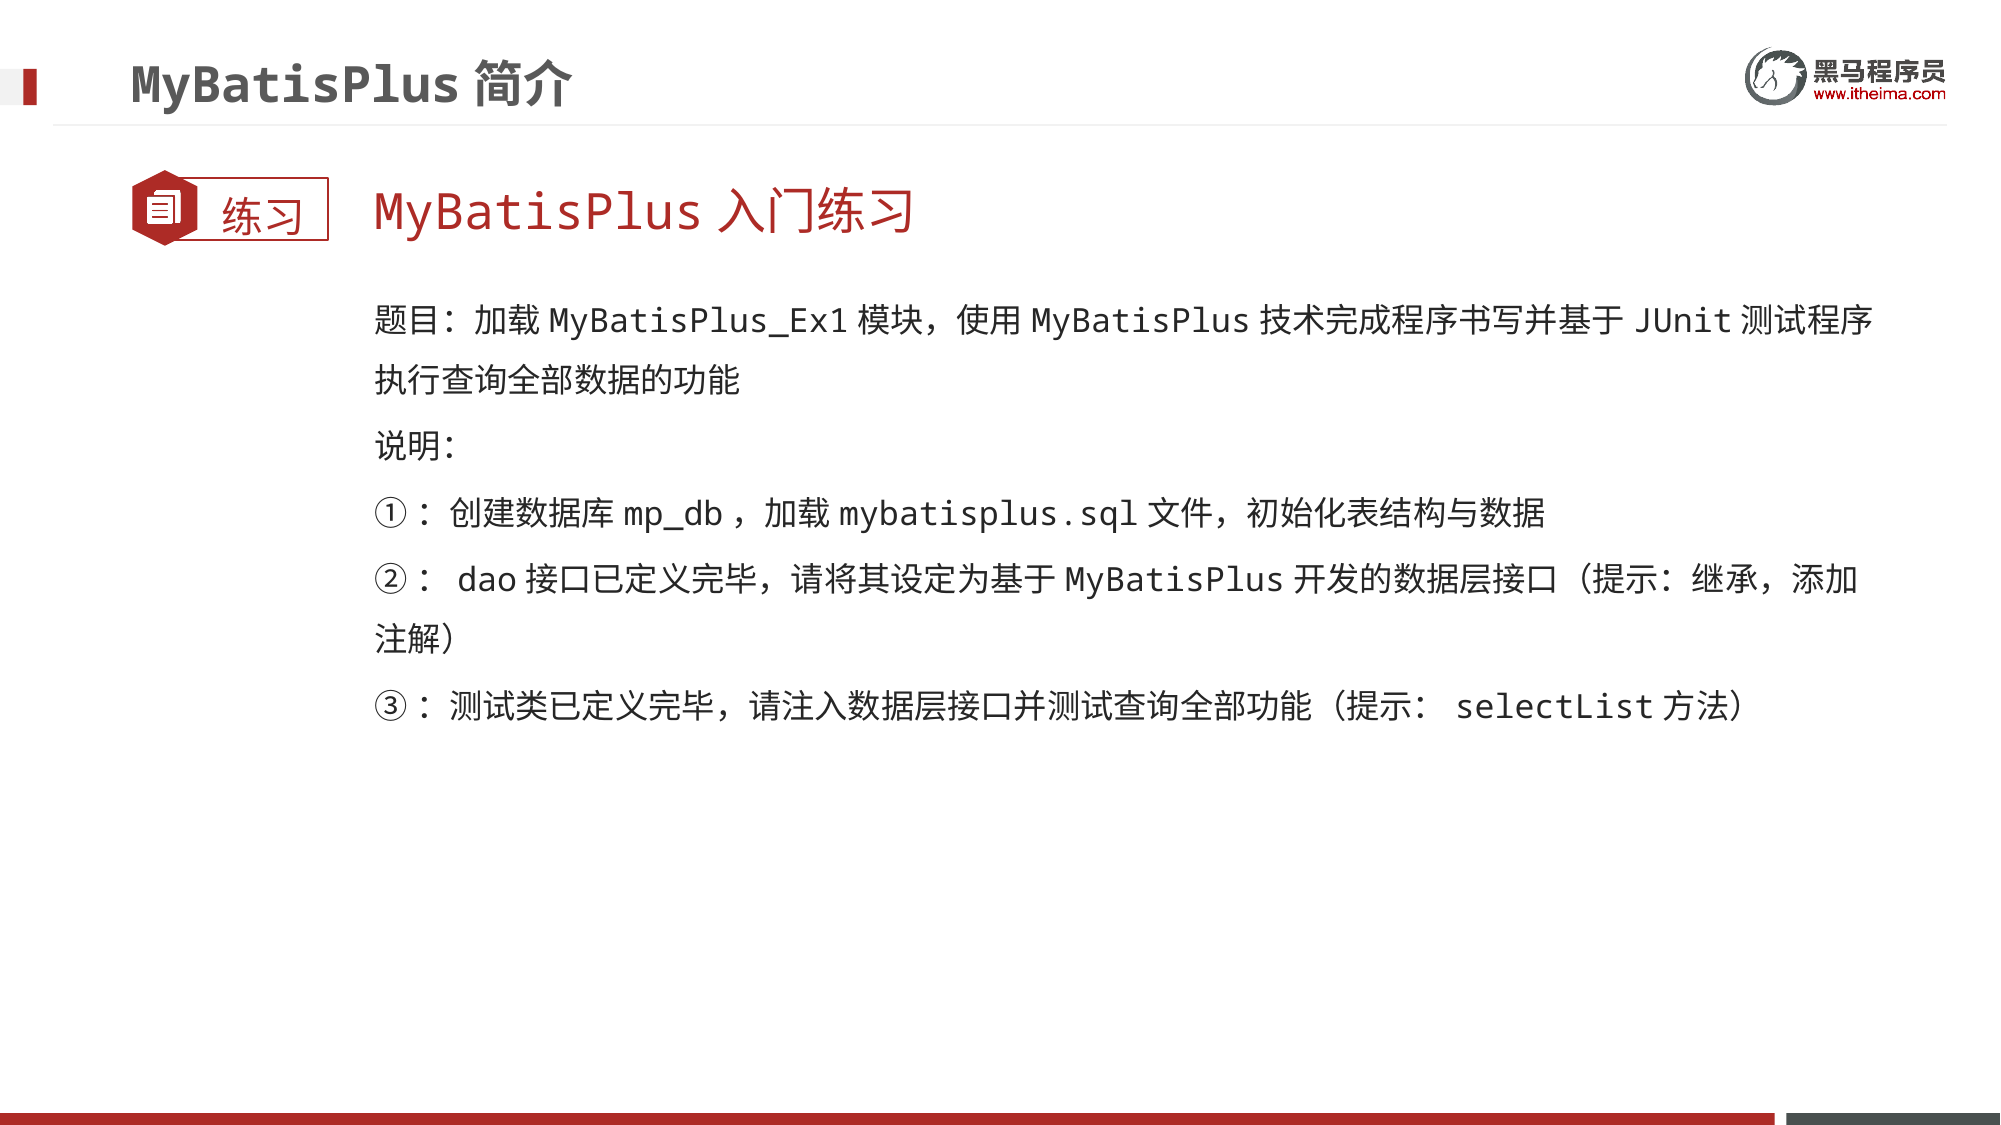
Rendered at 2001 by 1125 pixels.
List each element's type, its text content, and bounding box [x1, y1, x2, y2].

list MyBatisPlus入门练习 [360, 166, 1872, 252]
picture [147, 190, 181, 224]
list 题目：加载MyBatisPlus_Ex1模块，使用MyBatisPlus技术完成程序书写并基于JUnit测试程序执行查询全部数据的功能 说明： ①：创建数据库mp_db，加载mybatisplus.sql文件，初始化表结构与数据 ②：dao接口已定义完毕，请将其设定为基于MyBatisPlus开发的数据层接口（提示：继承，添加注解） ③：测试类已定义完毕，请注入数据层接口并测试查询全部功能（提示：selectList方法） [360, 271, 1902, 964]
title MyBatisPlus简介 [116, 40, 1556, 125]
picture [1744, 46, 1946, 106]
